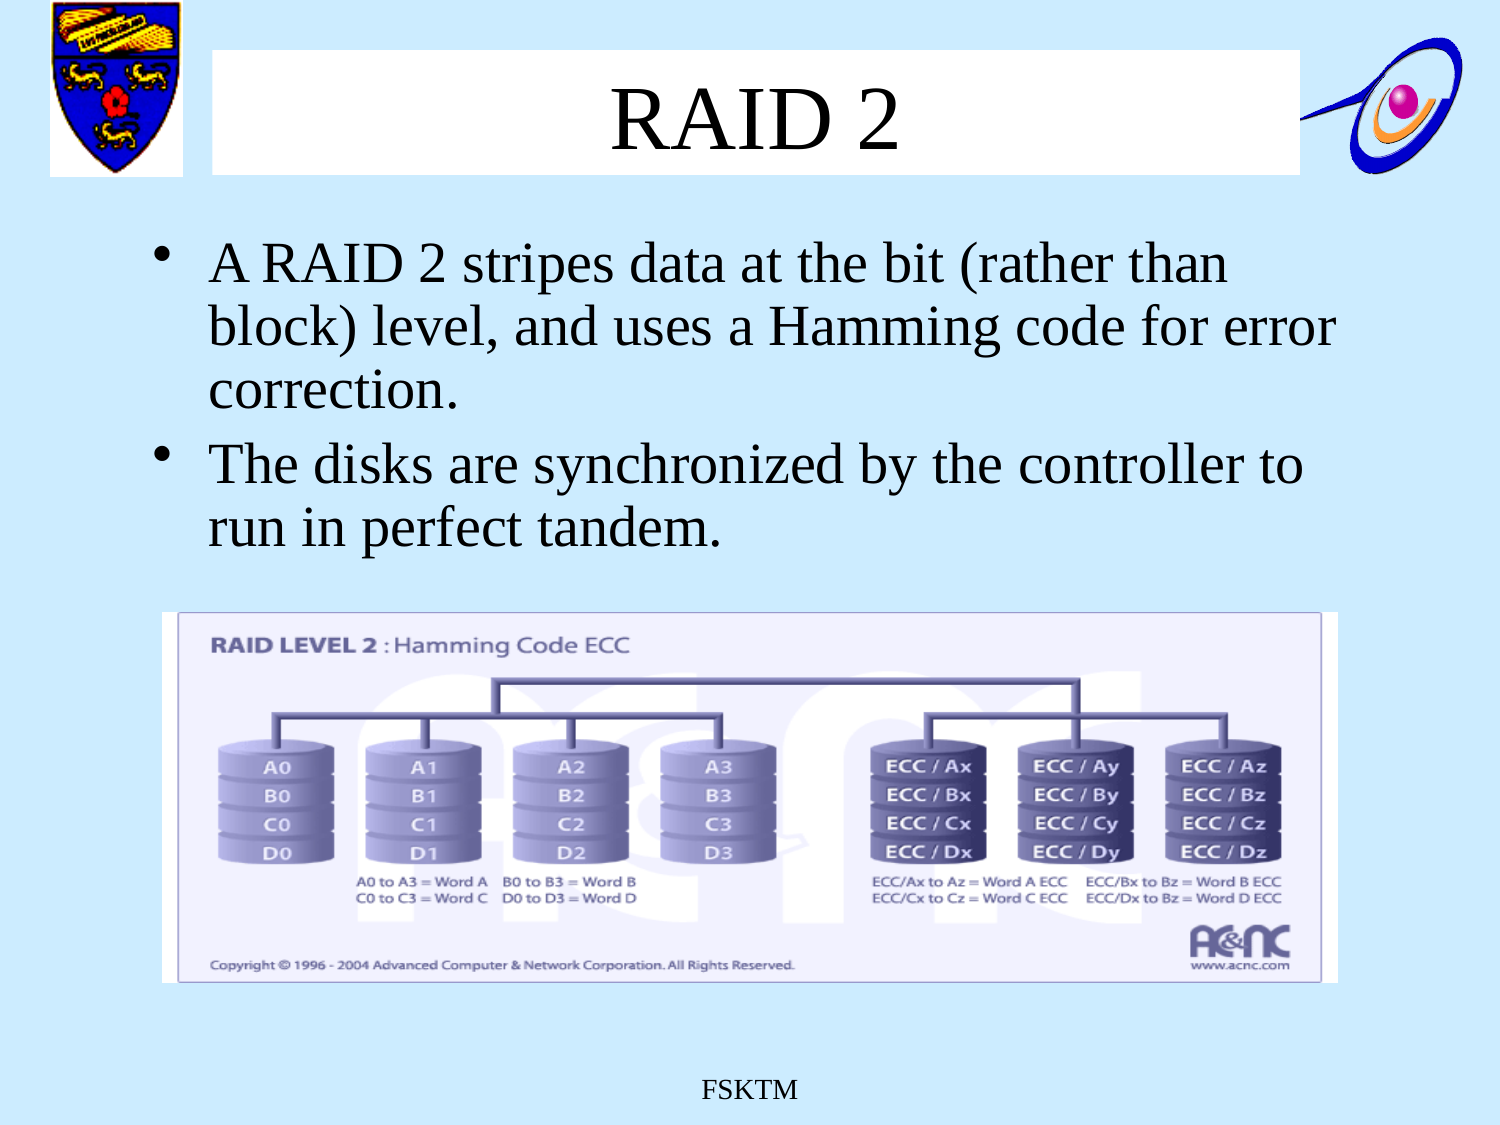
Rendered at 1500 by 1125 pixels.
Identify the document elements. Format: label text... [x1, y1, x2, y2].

picture [50, 0, 183, 177]
picture [1287, 37, 1463, 175]
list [162, 612, 1338, 983]
list A RAID 2 stripes data at the bit (rather than block) level, and uses a Hamming code for error correction. The disks are synchronized by the controller to run in perfect tandem. [137, 224, 1363, 576]
footer FSKTM [512, 1062, 988, 1101]
title RAID 2 [212, 49, 1301, 176]
